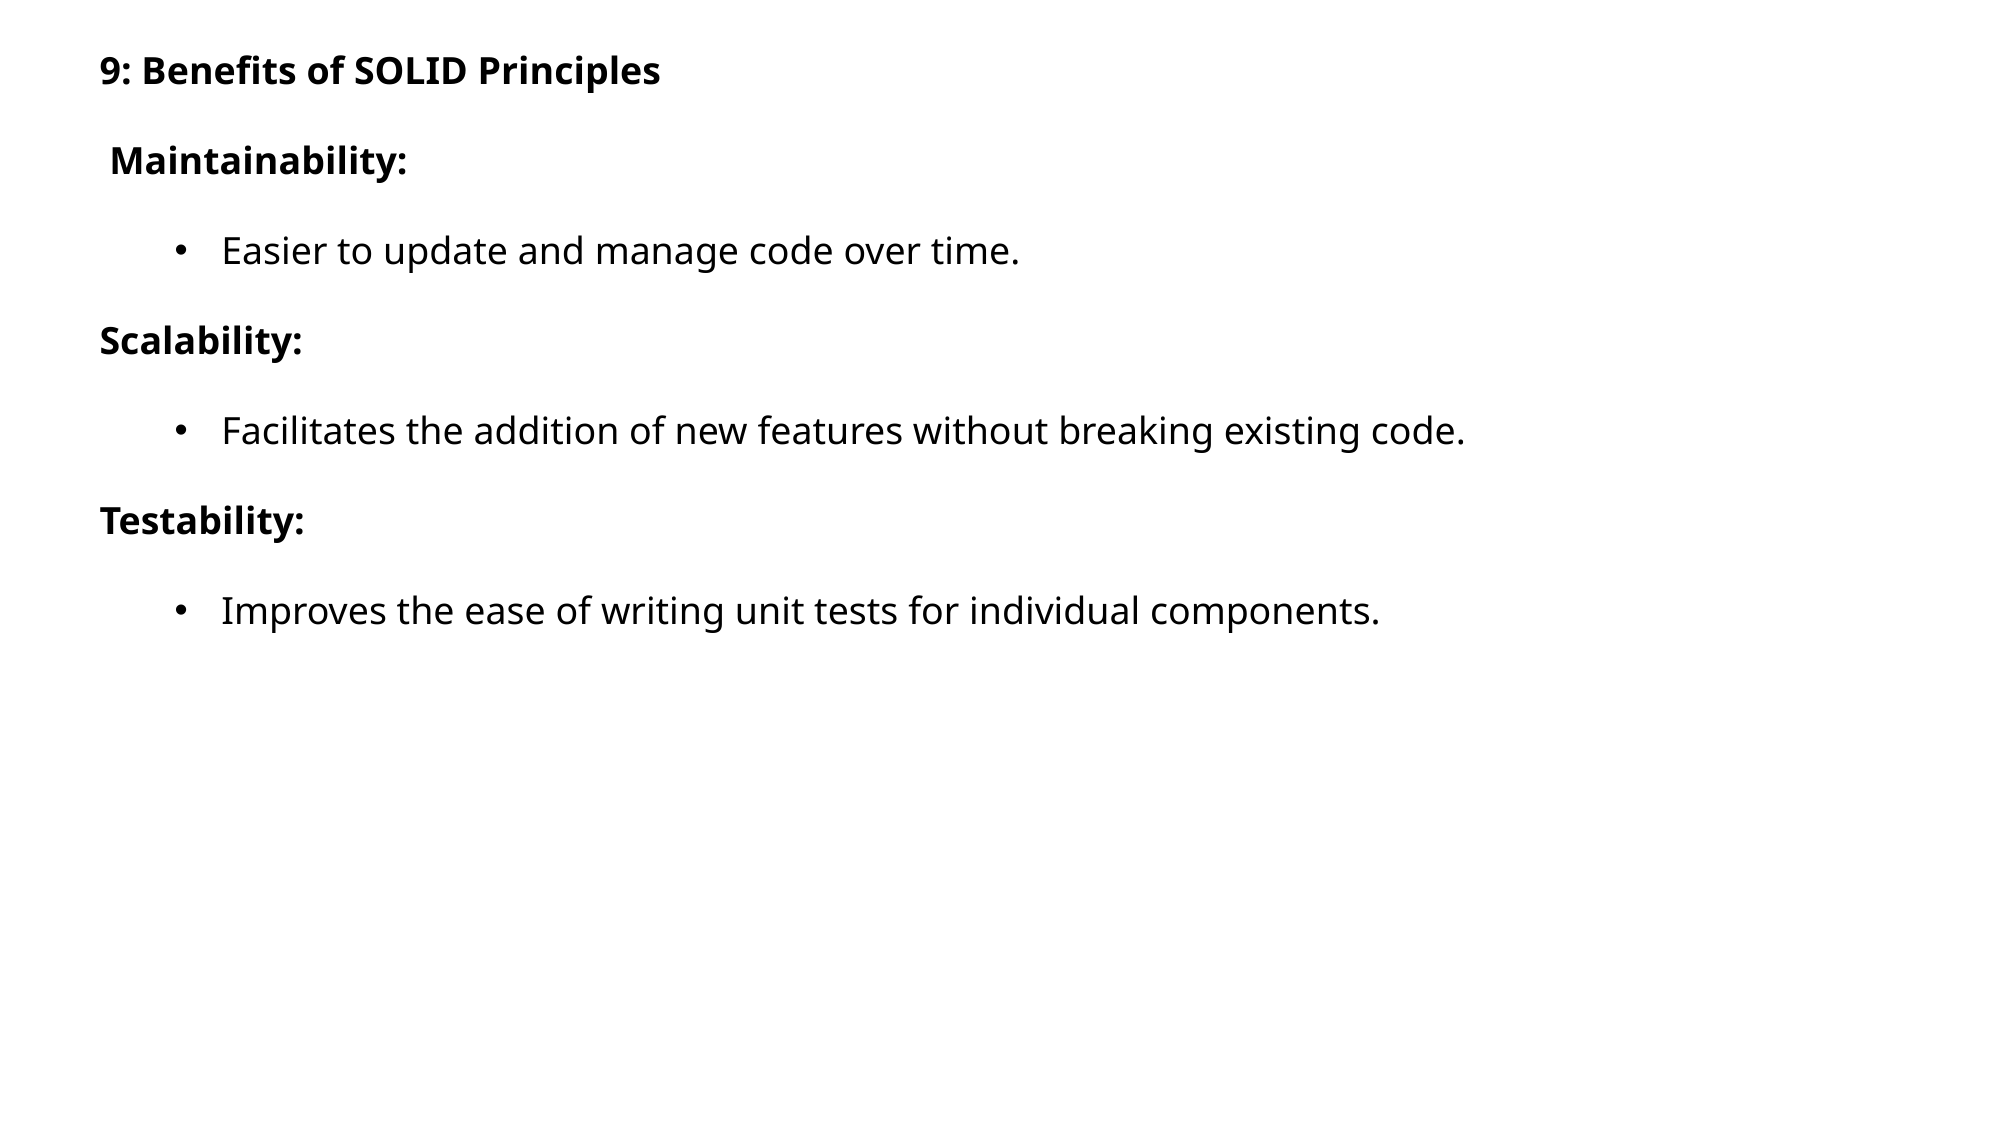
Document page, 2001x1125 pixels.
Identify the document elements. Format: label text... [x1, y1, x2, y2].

text_box 9: Benefits of SOLID Principles Maintainability: Easier to update and manage code over time. Scalability: Facilitates the addition of new features without breaking existing code. Testability: Improves the ease of writing unit tests for individual components. [84, 39, 1500, 640]
